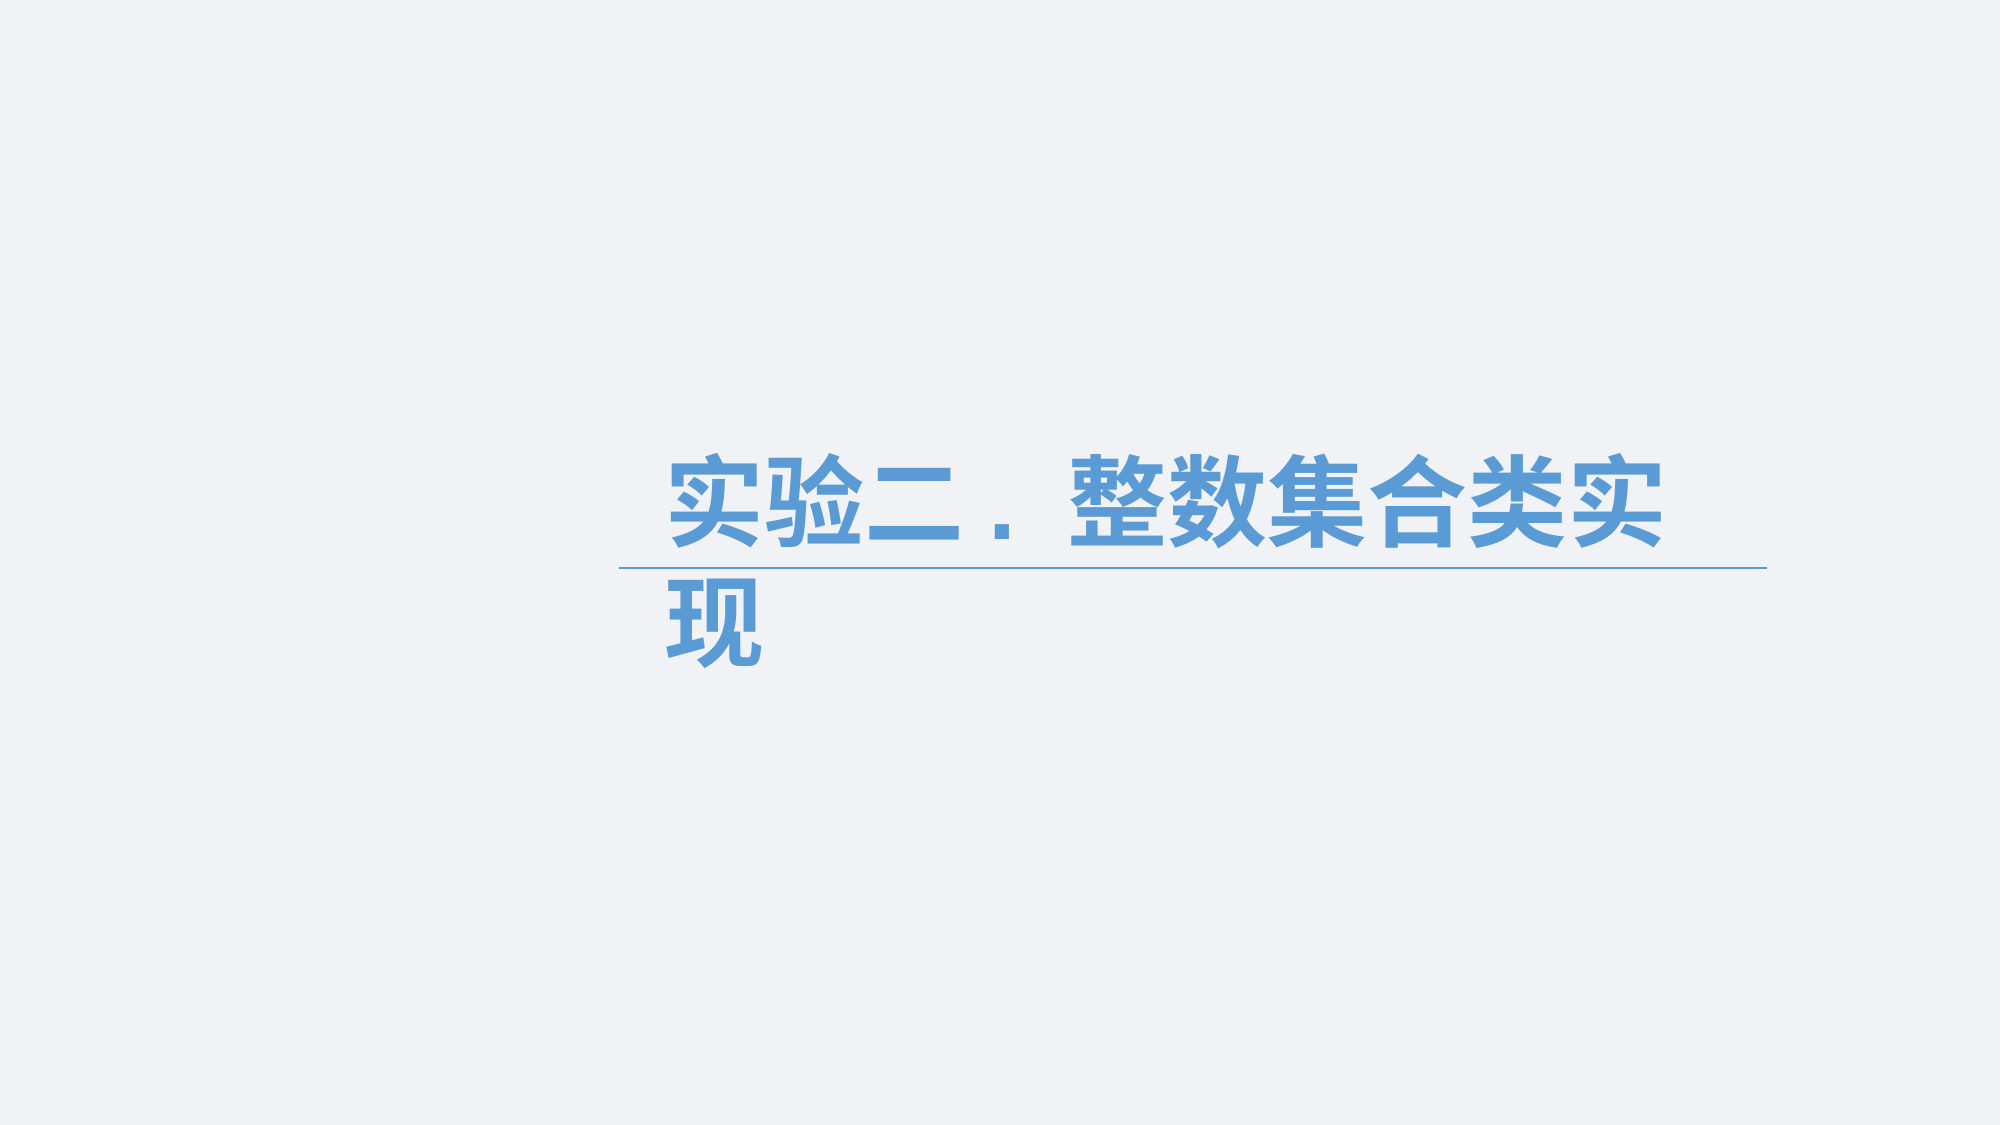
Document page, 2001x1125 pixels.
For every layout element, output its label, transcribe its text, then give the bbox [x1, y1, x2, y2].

text_box 实验二. 整数集合类实现 [649, 569, 1747, 687]
text_box 实验二. 整数集合类实现 [649, 431, 1747, 567]
